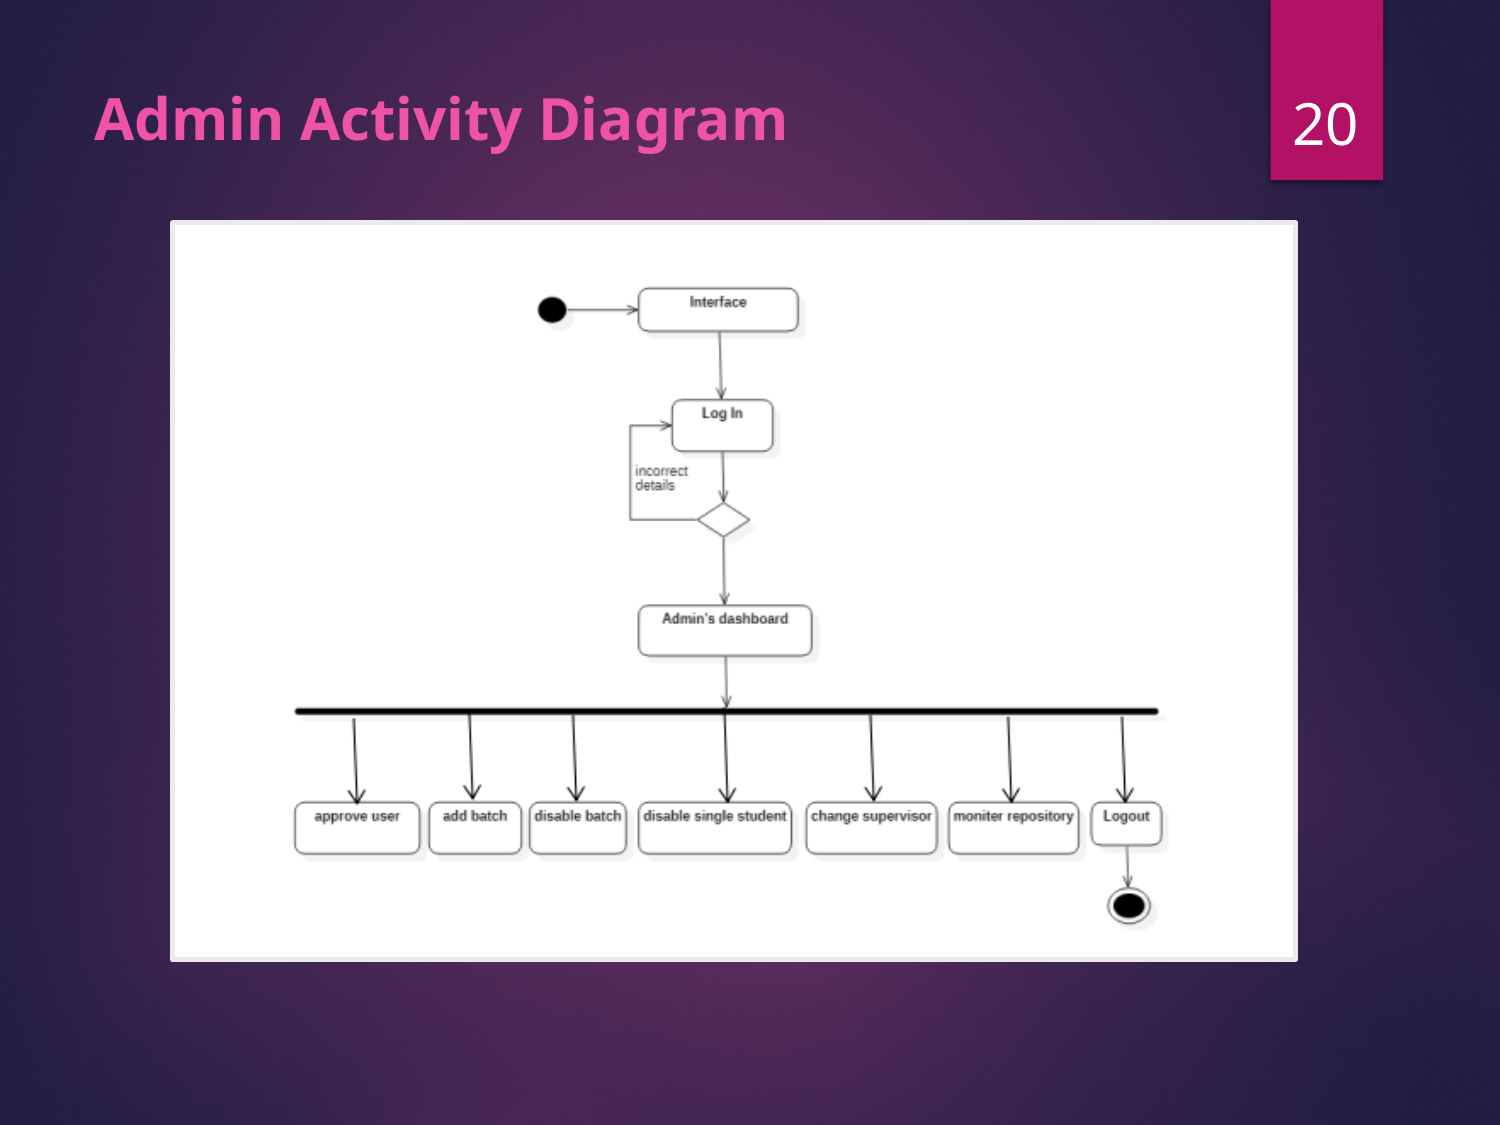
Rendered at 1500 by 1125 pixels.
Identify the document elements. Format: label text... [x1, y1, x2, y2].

text_box [1298, 387, 1500, 395]
title Admin Activity Diagram [79, 74, 1237, 201]
slide_number 20 [1273, 48, 1378, 175]
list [174, 224, 1294, 958]
